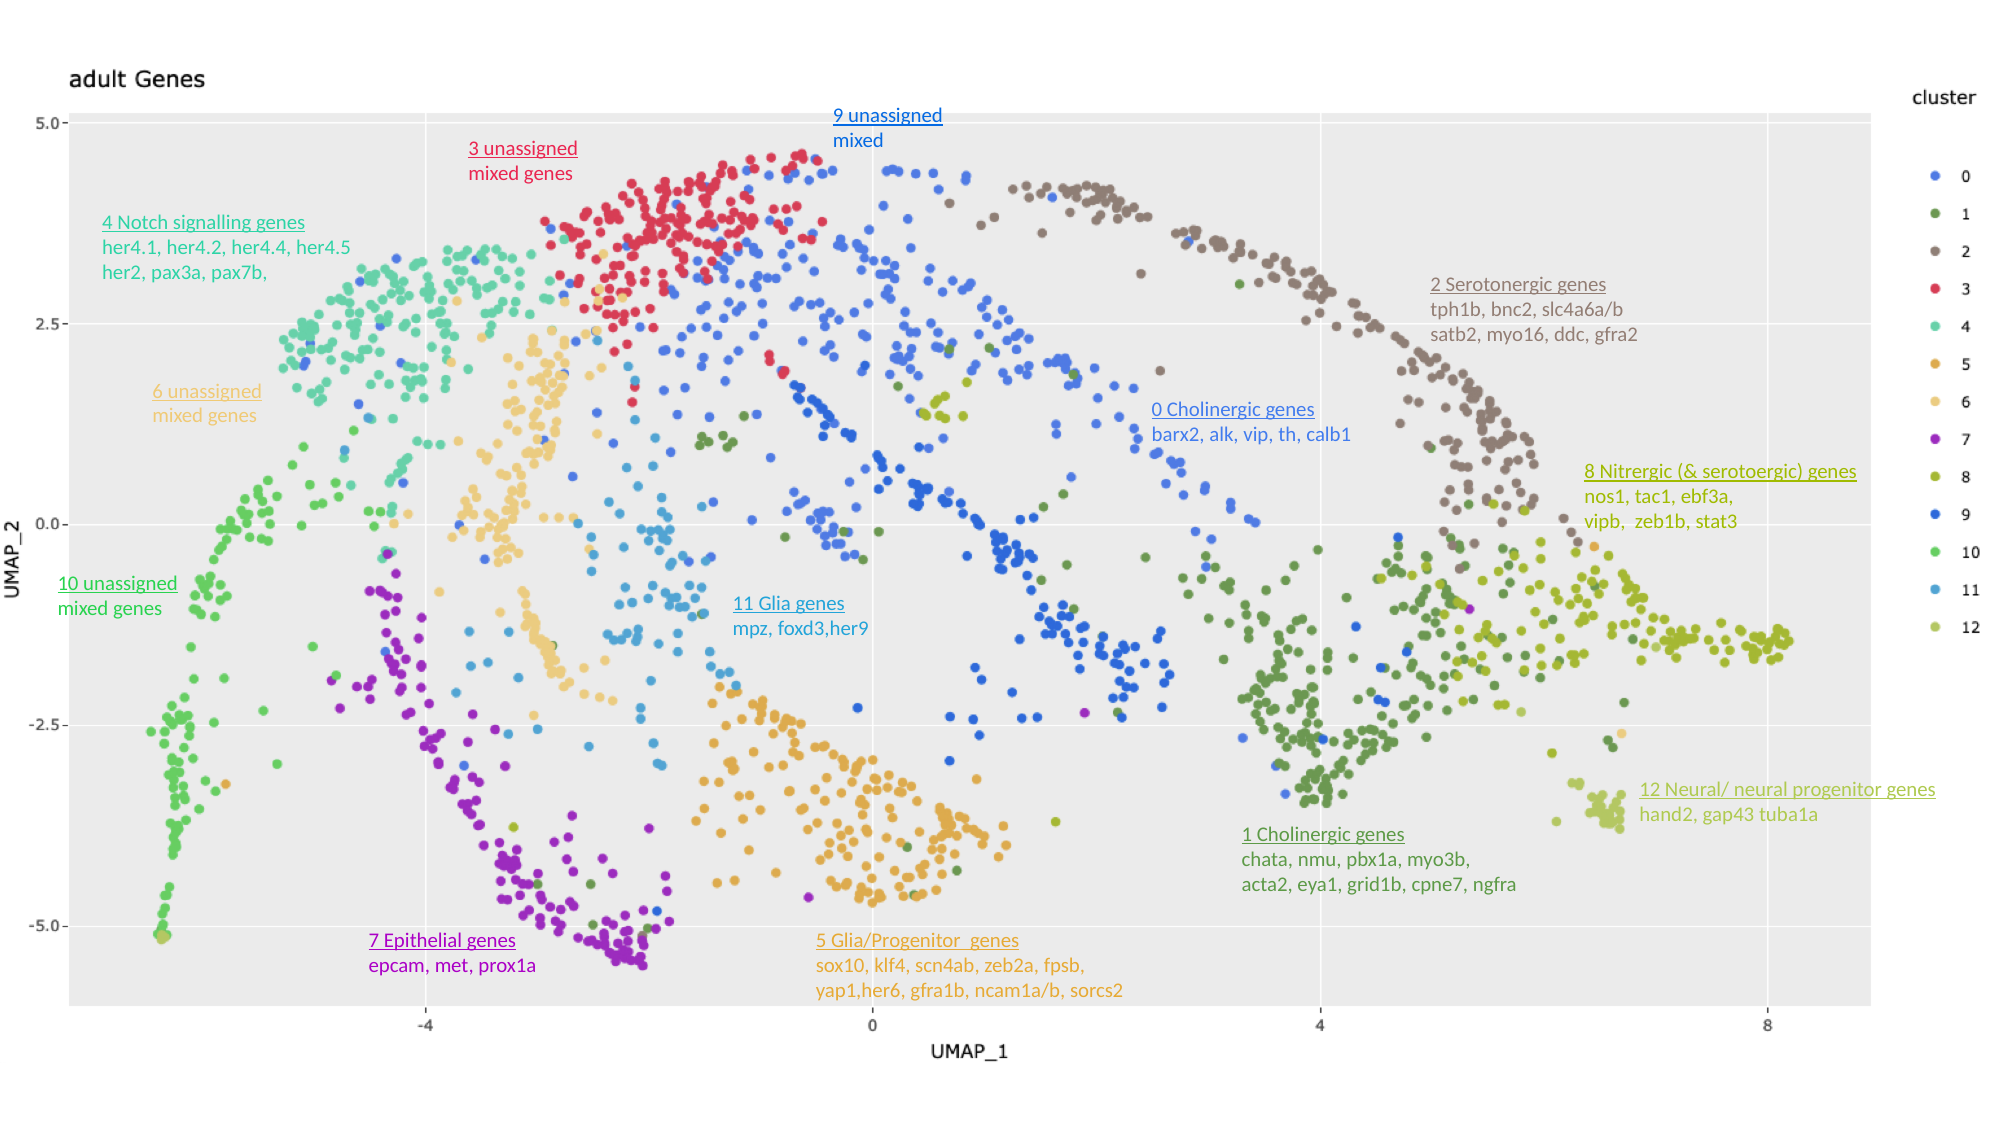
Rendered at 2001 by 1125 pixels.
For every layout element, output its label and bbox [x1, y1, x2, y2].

text_box [0, 61, 2000, 1064]
